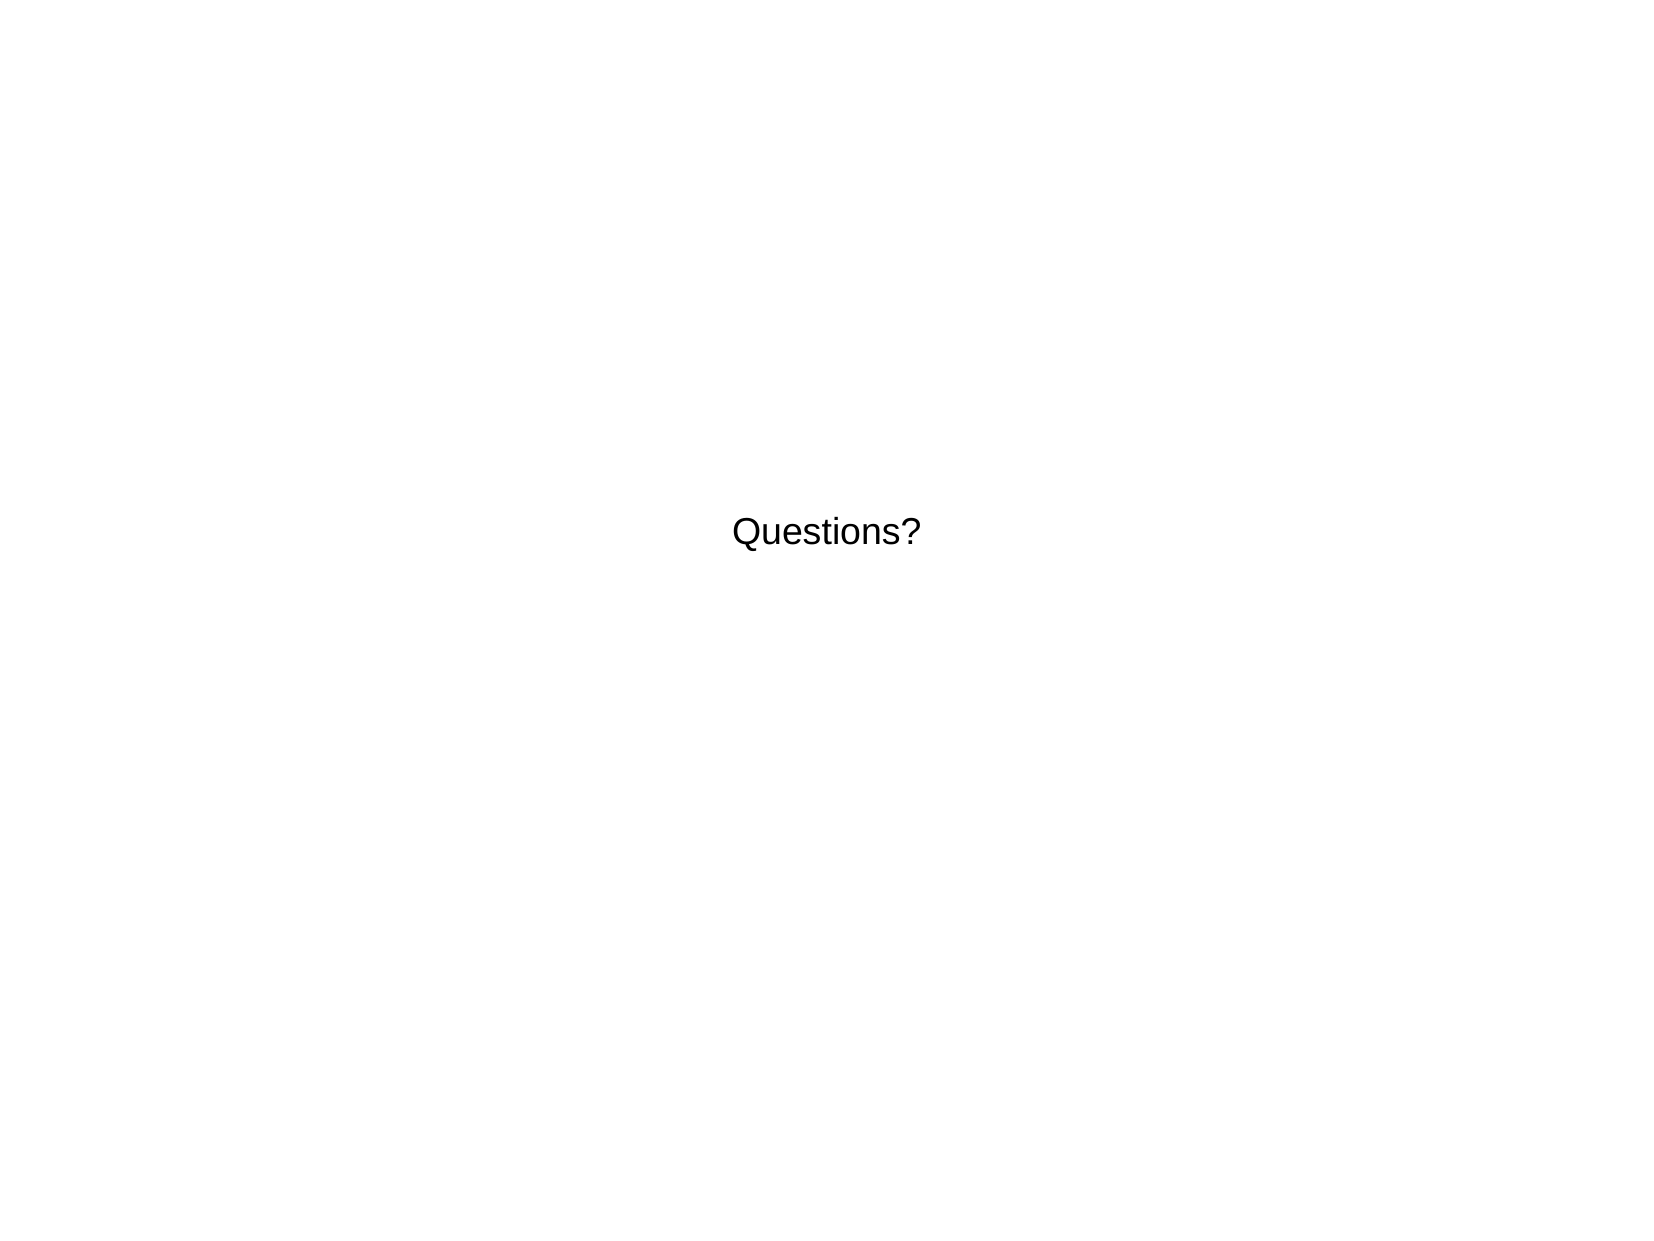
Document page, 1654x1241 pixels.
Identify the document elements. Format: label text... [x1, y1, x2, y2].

text_box Questions? [82, 49, 1571, 1010]
